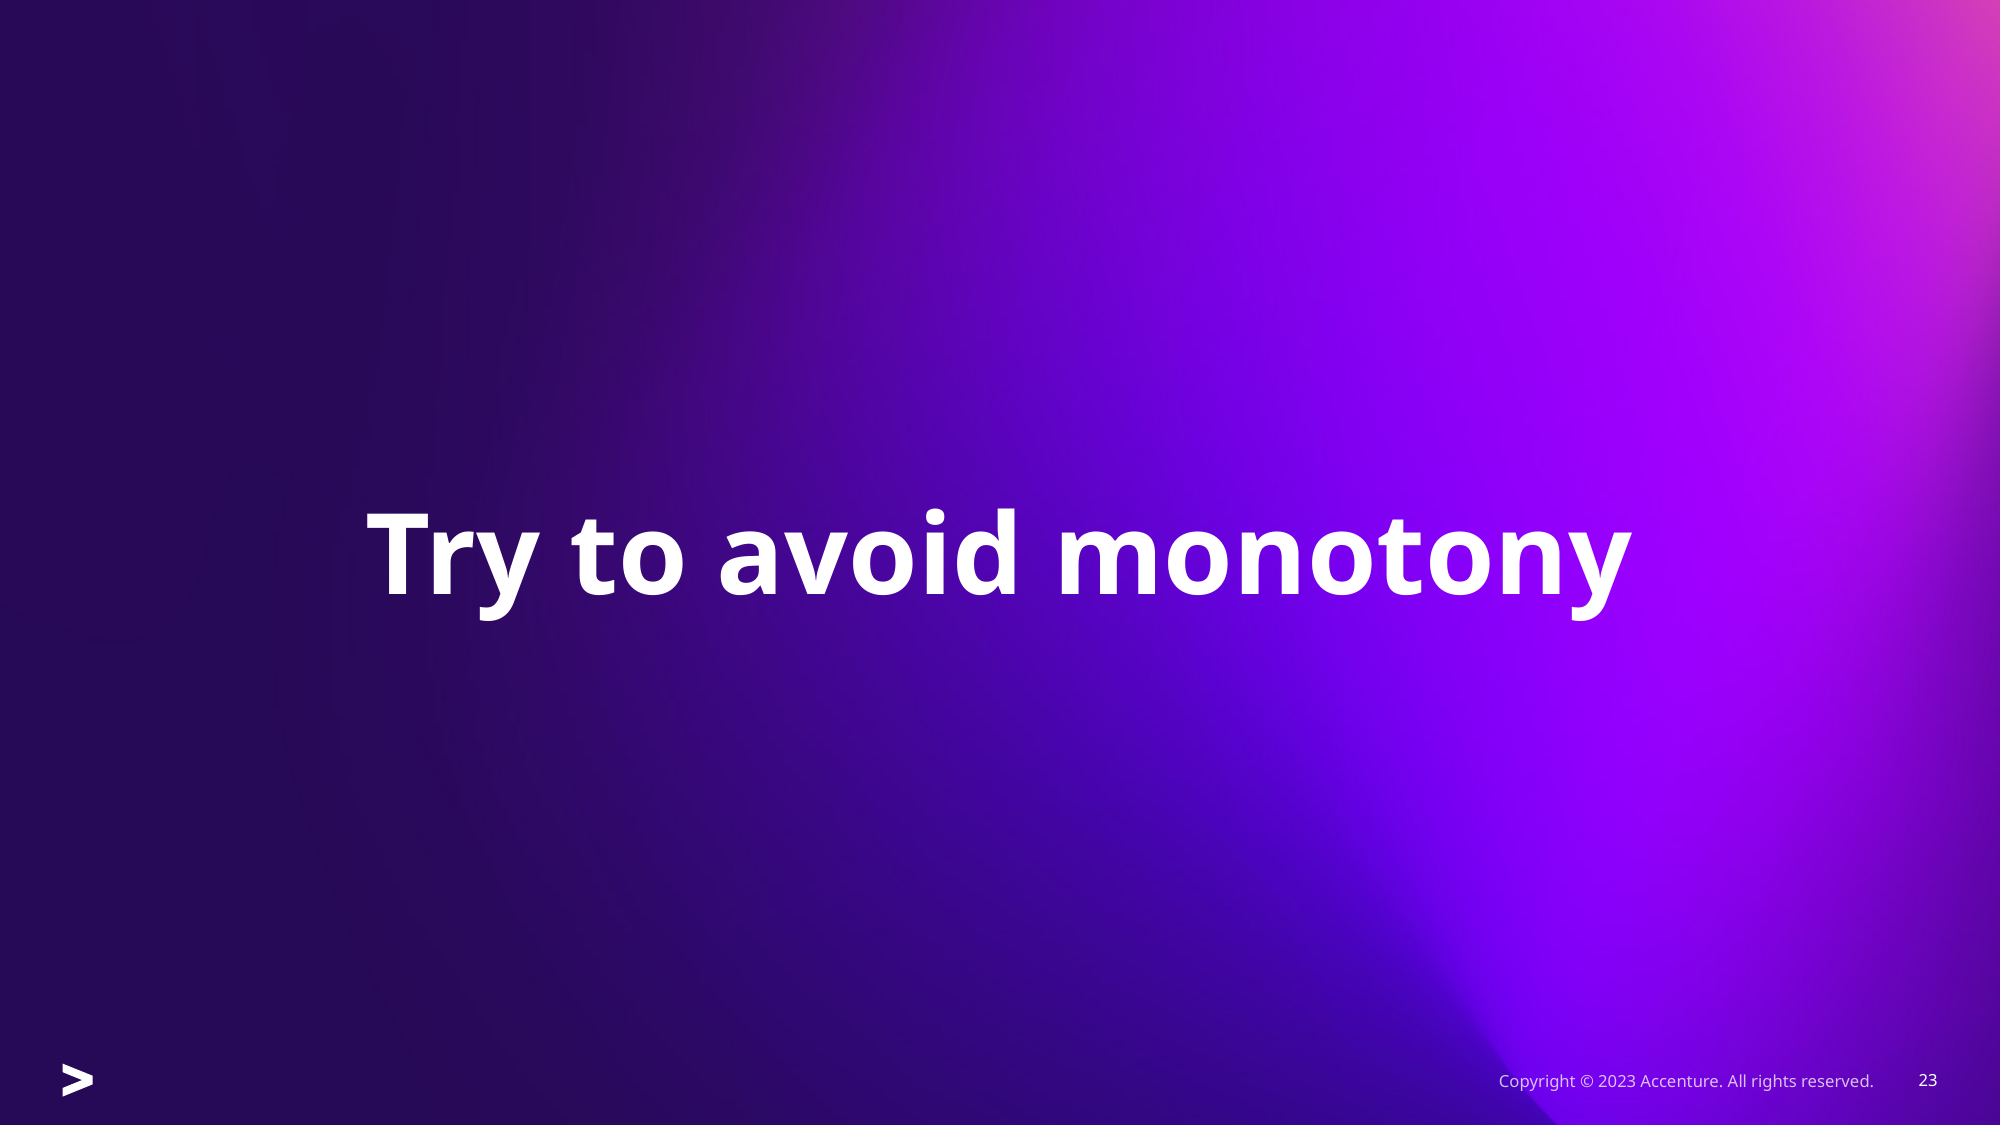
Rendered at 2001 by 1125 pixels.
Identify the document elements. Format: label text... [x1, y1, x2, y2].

title Try to avoid monotony [290, 330, 1710, 795]
slide_number 23 [1883, 1064, 1938, 1098]
picture [0, 0, 2000, 1125]
